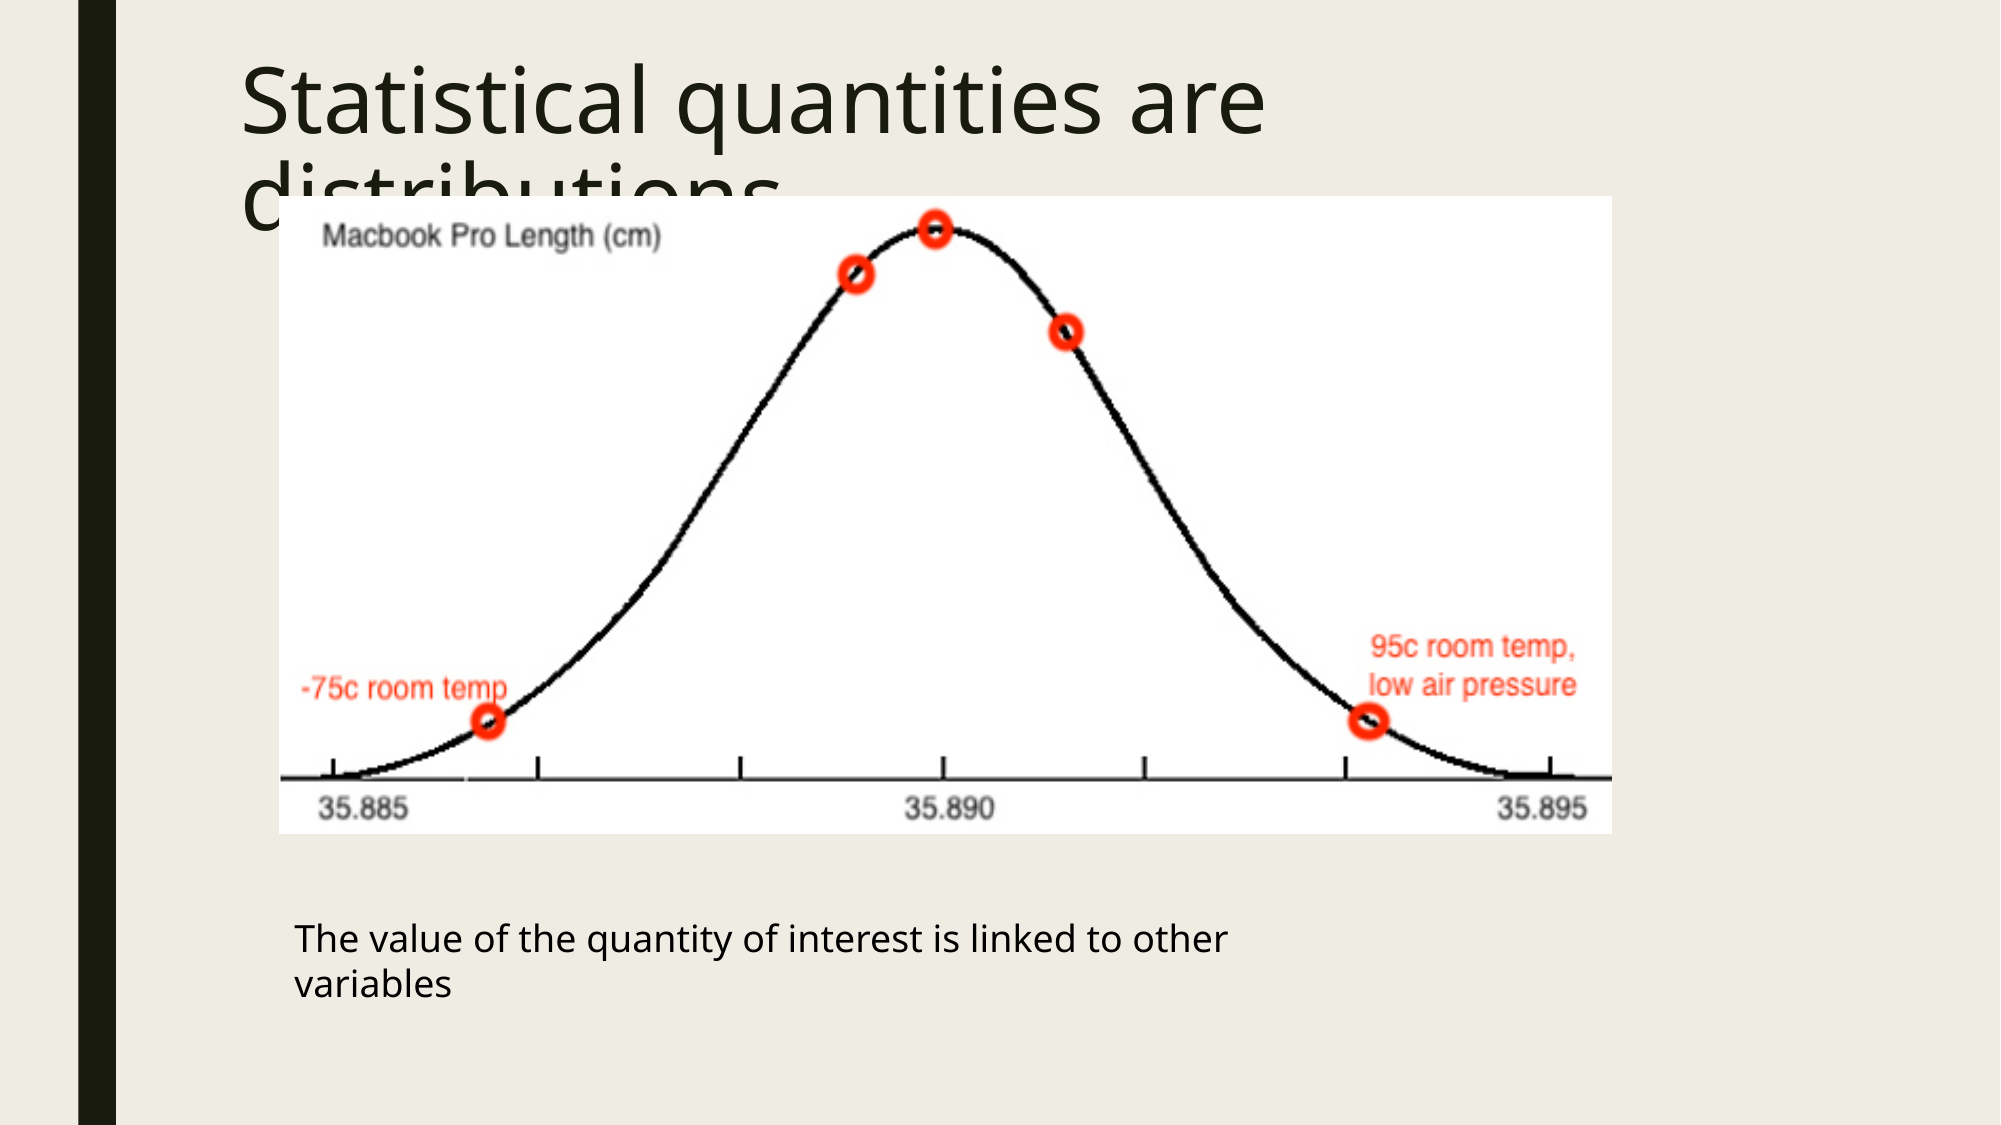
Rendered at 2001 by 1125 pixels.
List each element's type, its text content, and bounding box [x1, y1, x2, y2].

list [279, 196, 1612, 834]
text_box The value of the quantity of interest is linked to other variables [279, 907, 1323, 1058]
title Statistical quantities are distributions [225, 47, 1800, 292]
